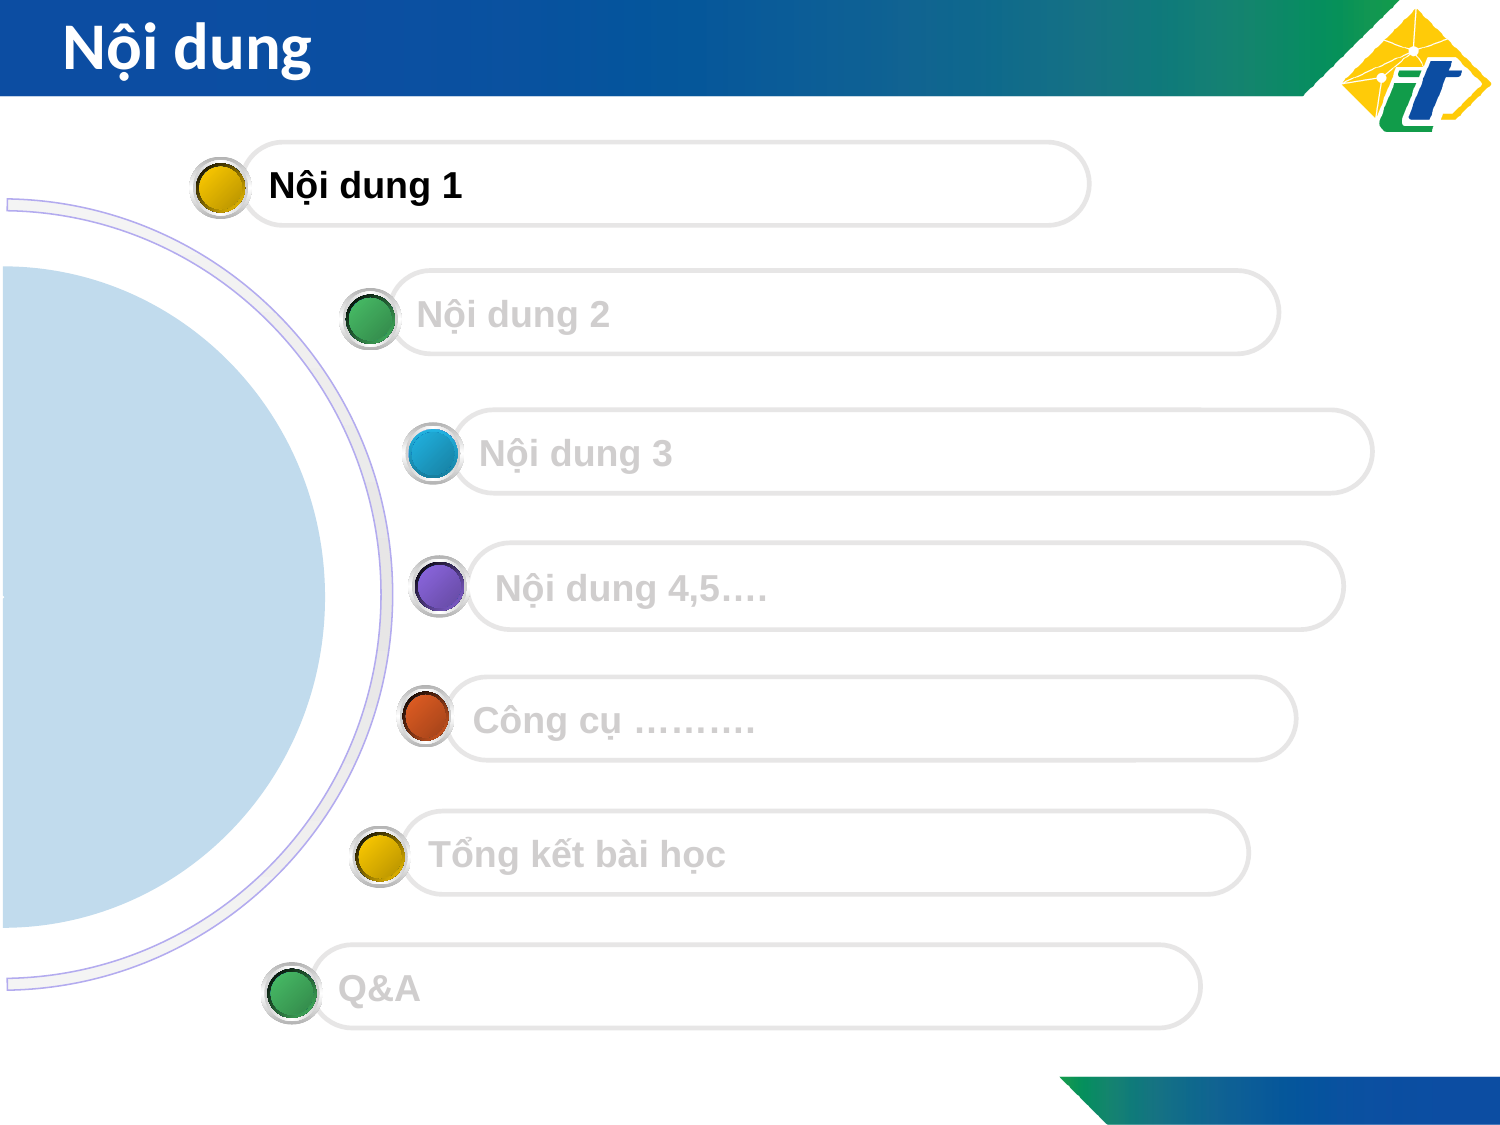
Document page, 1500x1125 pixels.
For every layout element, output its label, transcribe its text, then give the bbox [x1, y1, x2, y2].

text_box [260, 961, 324, 1025]
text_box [401, 421, 465, 485]
text_box Nội dung 3 [465, 409, 1373, 494]
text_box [396, 684, 455, 748]
text_box Nội dung 2 [398, 270, 1280, 354]
text_box Công cụ ………. [458, 676, 1297, 761]
text_box [7, 198, 393, 991]
text_box Nội dung 4,5…. [475, 542, 1344, 630]
text_box Q&A [320, 944, 1201, 1029]
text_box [189, 156, 253, 220]
picture [0, 0, 1500, 1125]
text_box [338, 287, 402, 351]
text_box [348, 825, 412, 889]
title Nội dung [47, 0, 1304, 97]
text_box Nội dung 1 [252, 142, 1090, 226]
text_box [407, 554, 471, 618]
text_box [2, 266, 326, 928]
text_box Tổng kết bài học [412, 811, 1249, 895]
